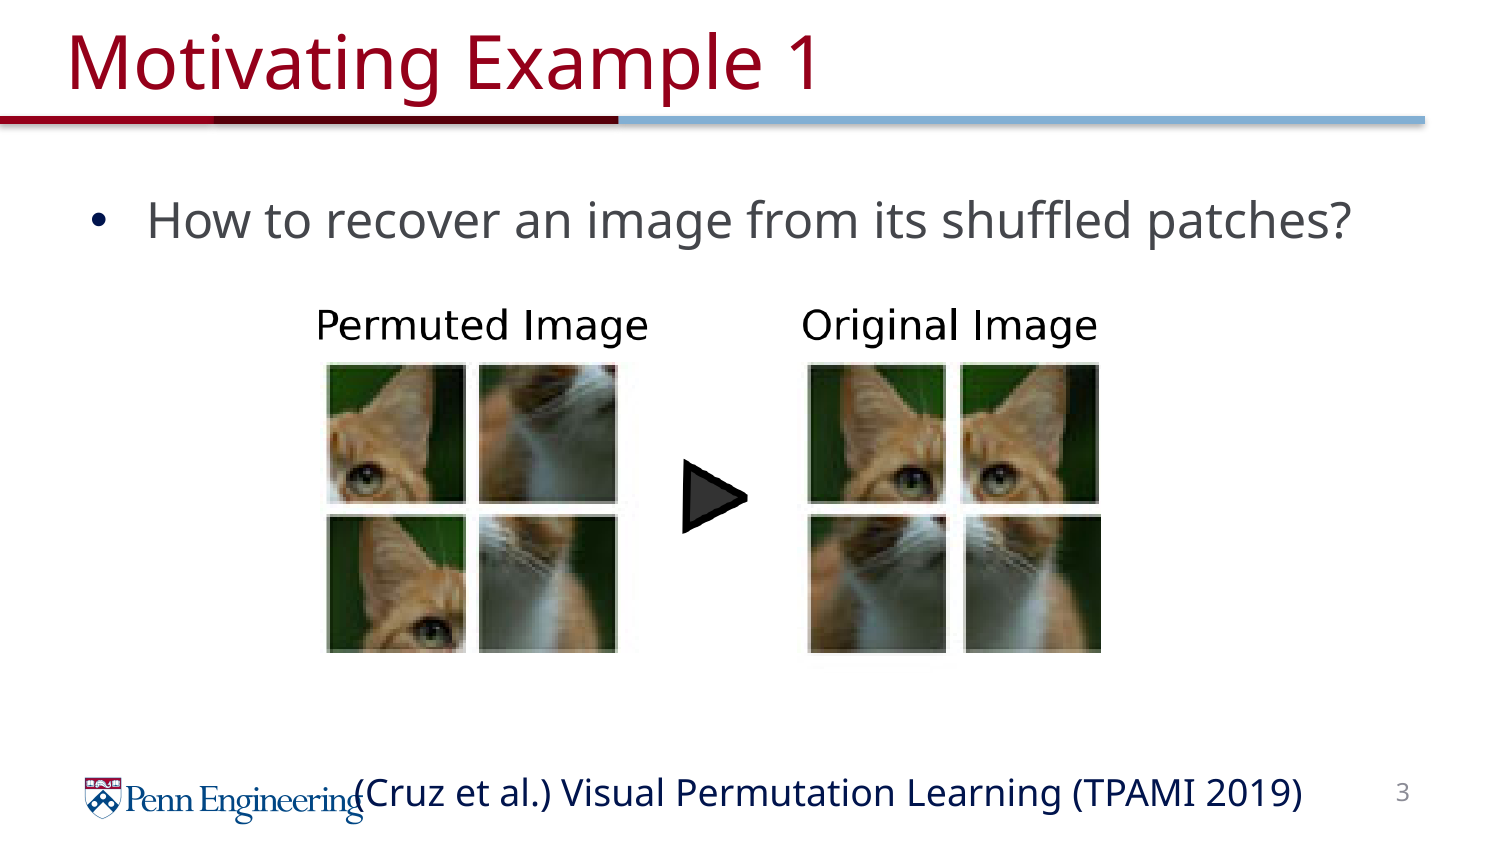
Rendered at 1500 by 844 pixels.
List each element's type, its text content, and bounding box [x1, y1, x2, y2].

text_box (Cruz et al.) Visual Permutation Learning (TPAMI 2019) [339, 761, 1319, 822]
list How to recover an image from its shuffled patches? [75, 181, 1401, 754]
slide_number 3 [1319, 770, 1425, 816]
picture [75, 770, 372, 828]
title Motivating Example 1 [50, 2, 1401, 117]
picture [308, 299, 1120, 673]
